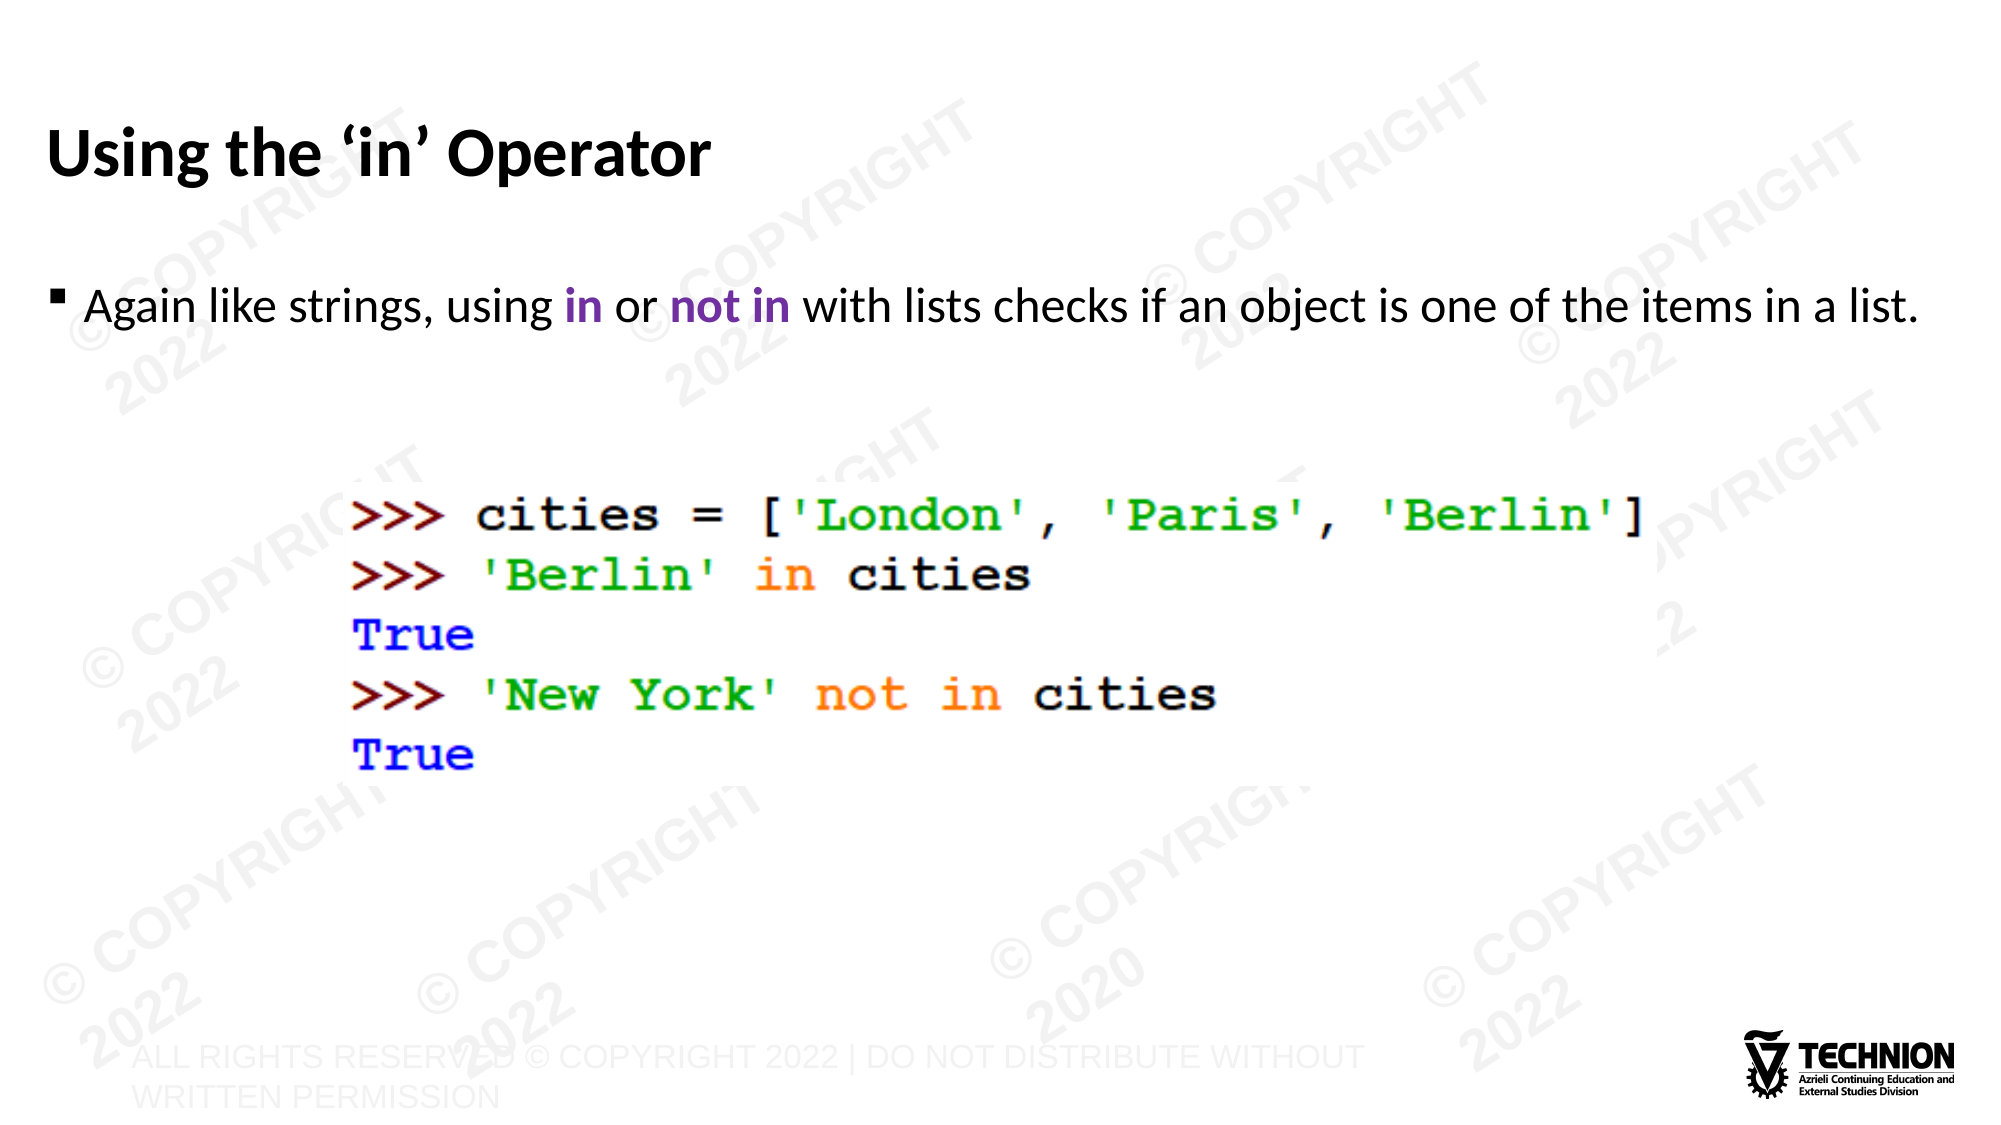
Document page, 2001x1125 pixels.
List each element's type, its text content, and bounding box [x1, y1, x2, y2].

picture [343, 482, 1657, 786]
list Again like strings, using in or not in with lists checks if an object is one of the items in a list. [31, 264, 1968, 954]
title Using the ‘in’ Operator [31, 65, 1968, 232]
